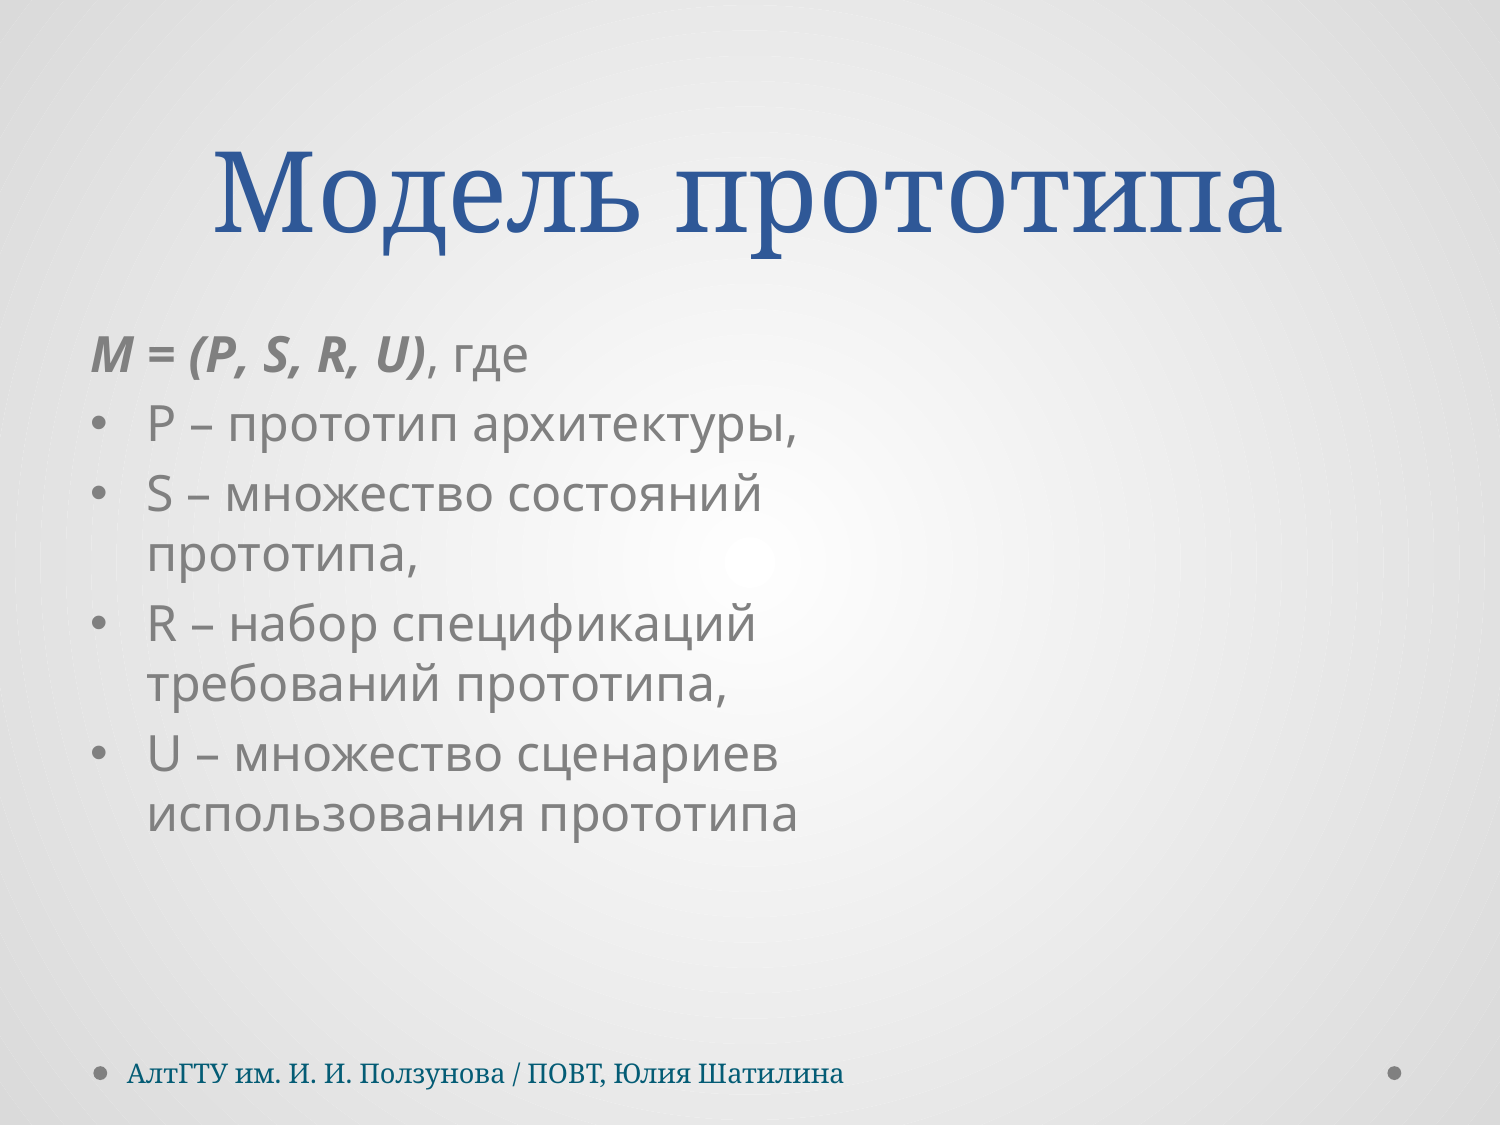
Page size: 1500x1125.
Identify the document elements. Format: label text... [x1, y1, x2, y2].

text_box АлтГТУ им. И. И. Ползунова / ПОВТ, Юлия Шатилина [126, 1058, 1093, 1090]
title Модель прототипа [75, 0, 1425, 263]
list M = (P, S, R, U), где P – прототип архитектуры, S – множество состояний прототипа, R – набор спецификаций требований прототипа, U – множество сценариев использования прототипа [75, 314, 821, 1057]
